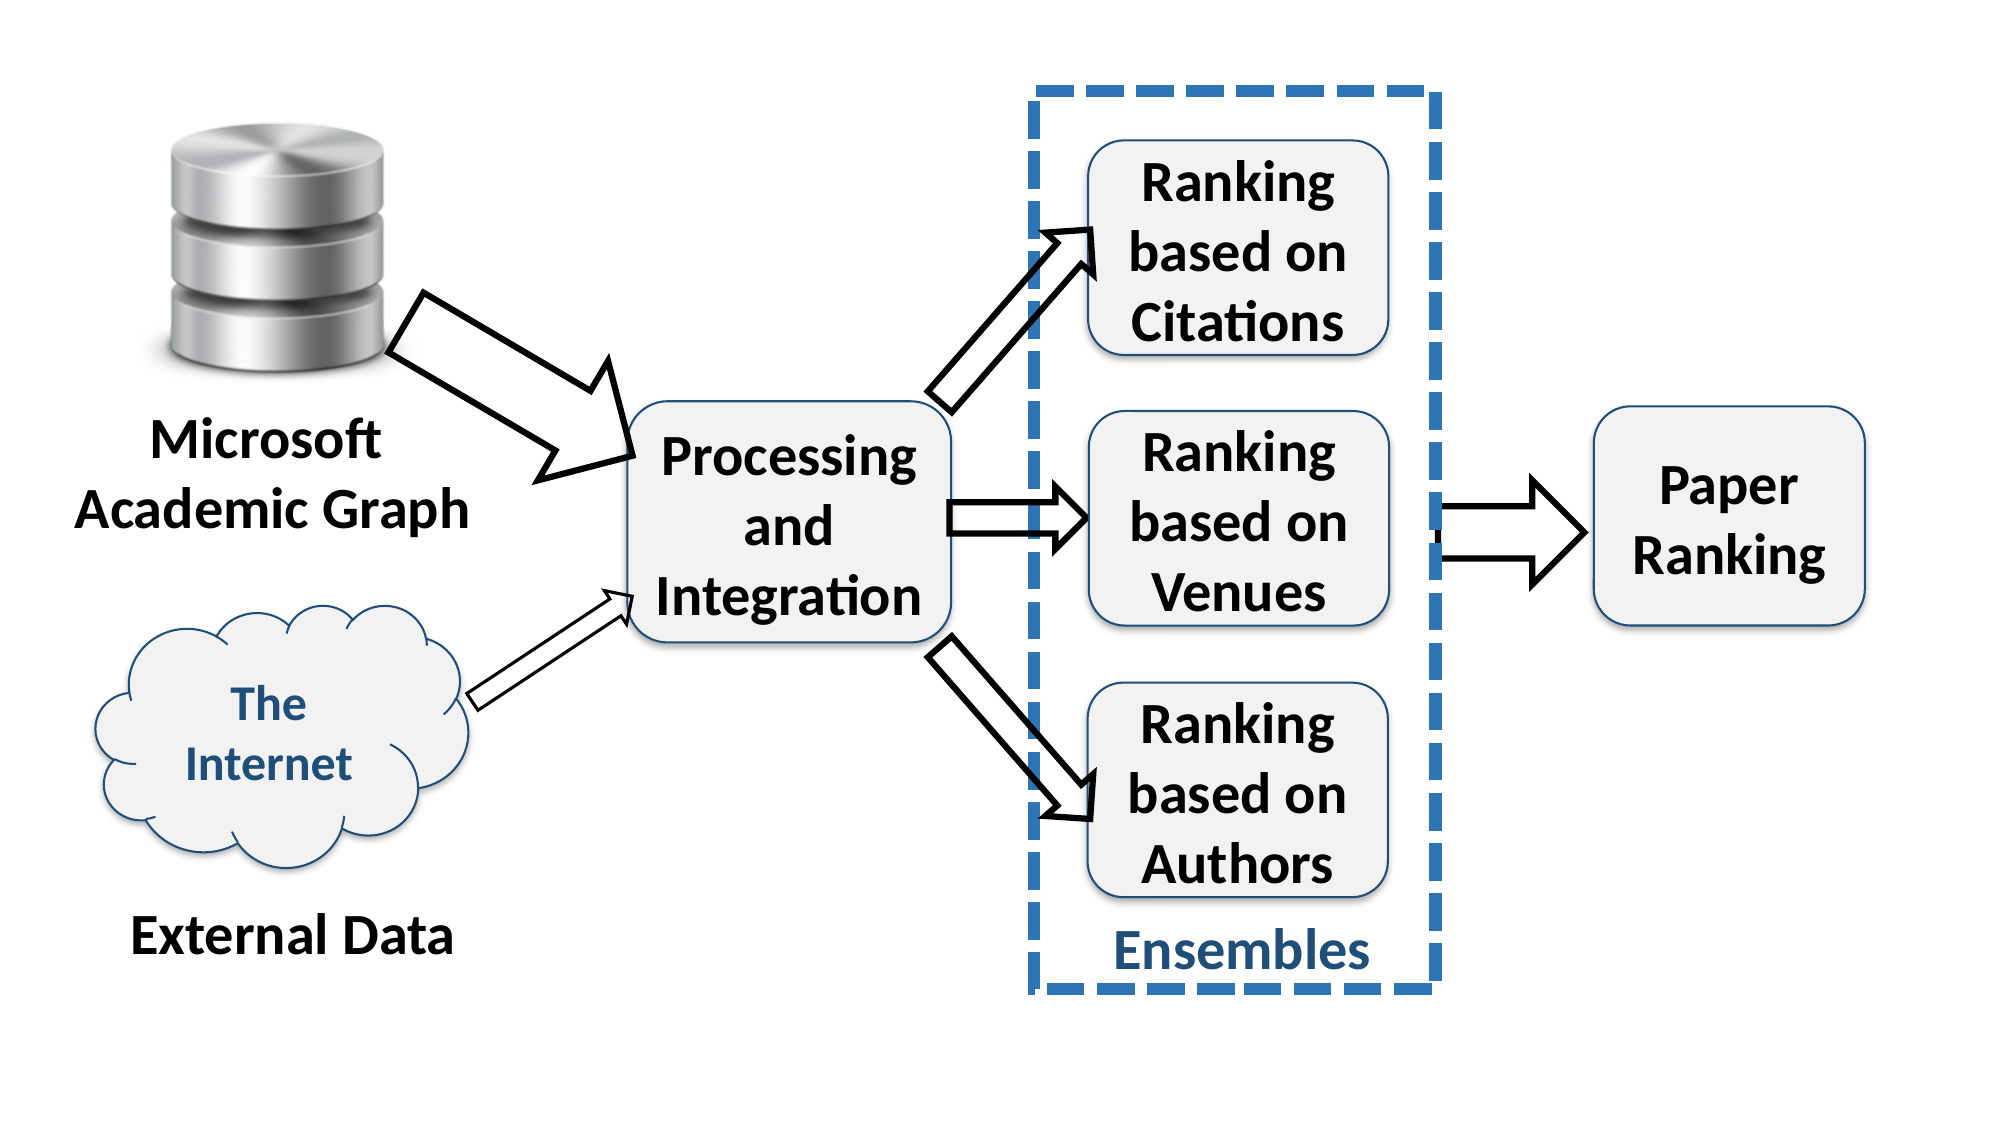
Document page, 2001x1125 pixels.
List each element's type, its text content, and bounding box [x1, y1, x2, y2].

text_box [1033, 90, 1437, 990]
text_box Ensembles [1098, 903, 1386, 989]
text_box [926, 634, 1095, 821]
text_box The Internet [94, 604, 470, 870]
text_box [1436, 477, 1586, 588]
text_box [465, 589, 634, 712]
text_box [419, 291, 634, 482]
picture [136, 106, 419, 390]
text_box Processing and Integration [626, 400, 953, 644]
text_box Paper Ranking [1592, 405, 1866, 627]
text_box Ranking based on Citations [1087, 139, 1390, 357]
text_box External Data [111, 888, 475, 974]
text_box [948, 484, 1083, 552]
text_box [926, 228, 1095, 414]
text_box Ranking based on Venues [1087, 409, 1391, 627]
text_box Microsoft Academic Graph [52, 392, 493, 548]
text_box Ranking based on Authors [1086, 681, 1389, 899]
